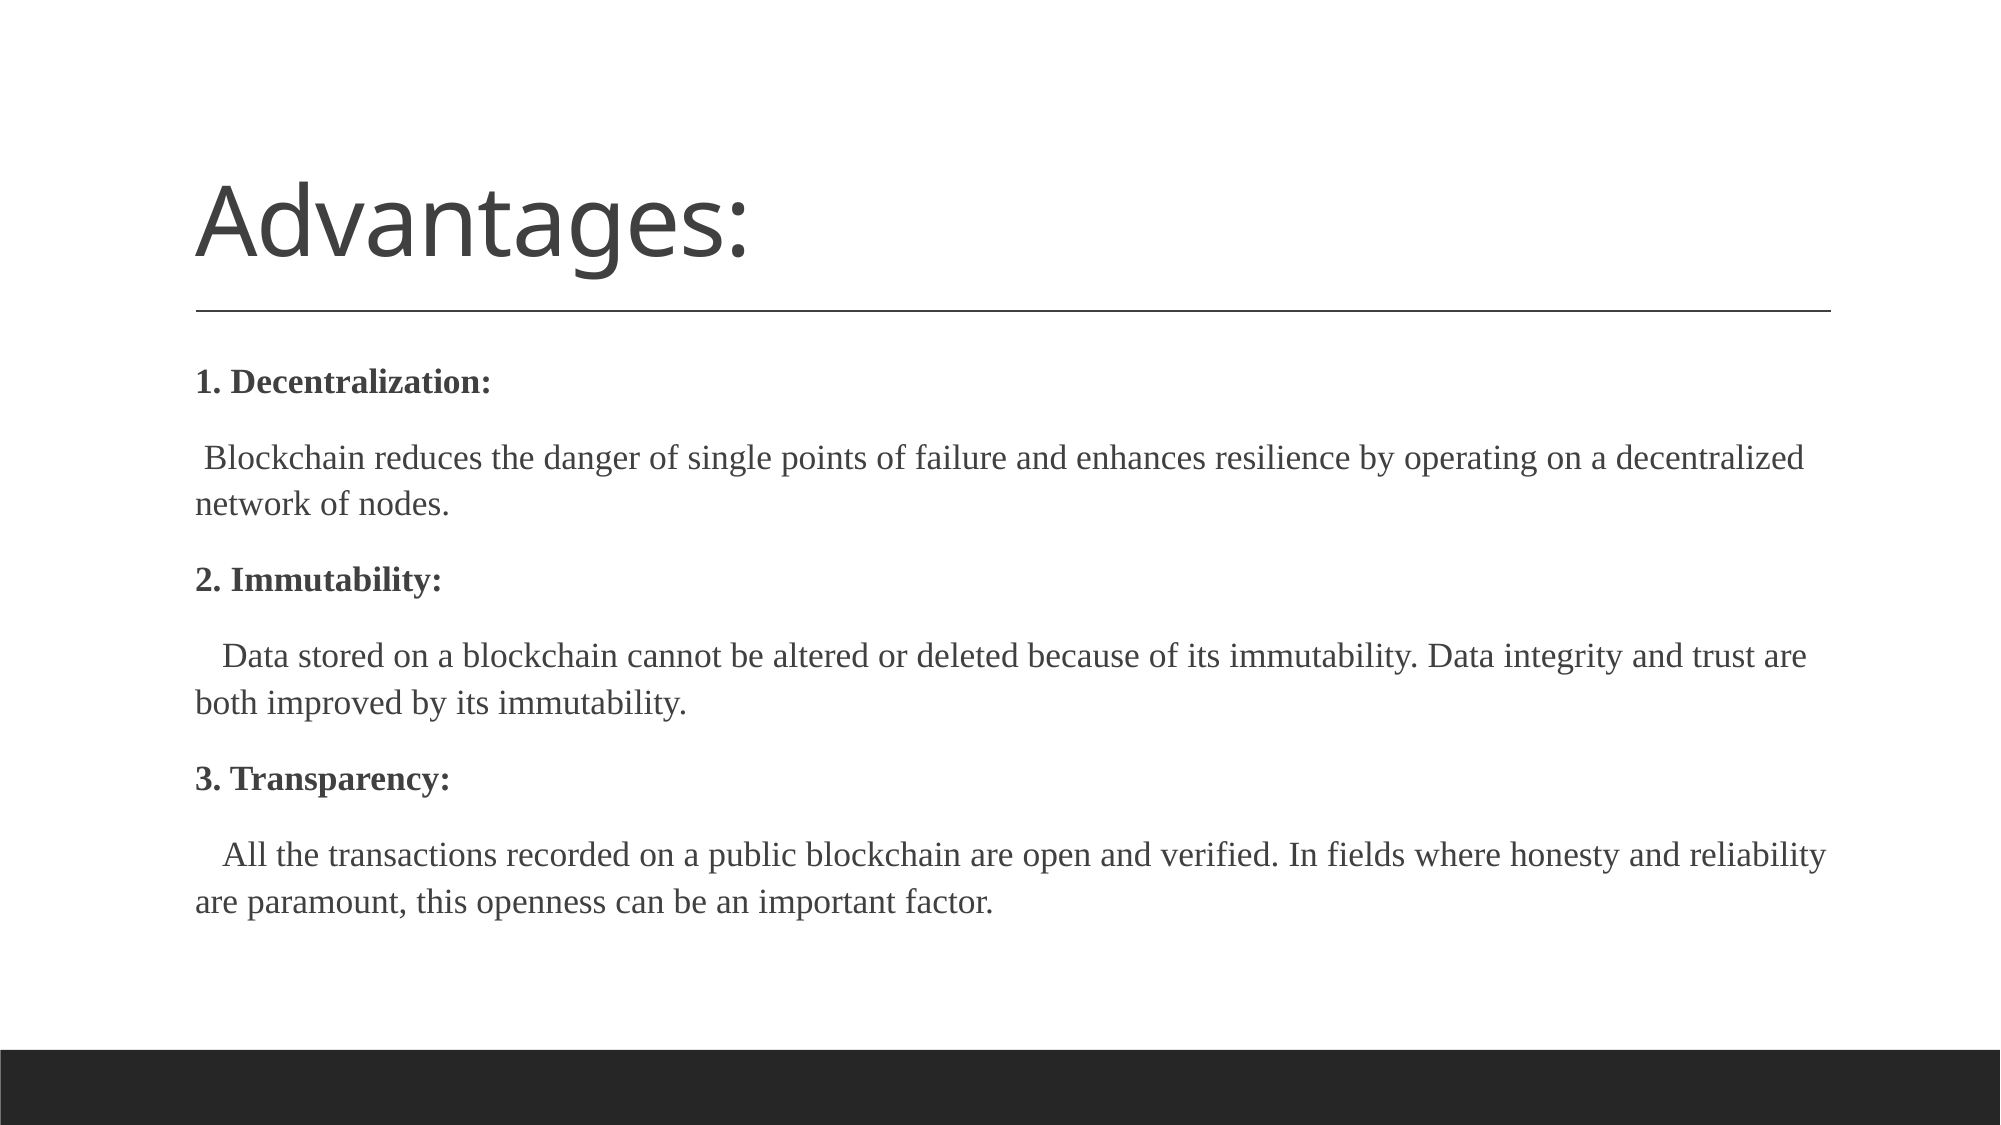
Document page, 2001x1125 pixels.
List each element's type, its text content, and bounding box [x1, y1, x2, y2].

title Advantages: [180, 47, 1830, 285]
list 1. Decentralization: Blockchain reduces the danger of single points of failure and enhances resilience by operating on a decentralized network of nodes. 2. Immutability: Data stored on a blockchain cannot be altered or deleted because of its immutability. Data integrity and trust are both improved by its immutability. 3. Transparency: All the transactions recorded on a public blockchain are open and verified. In fields where honesty and reliability are paramount, this openness can be an important factor. [180, 345, 1830, 963]
